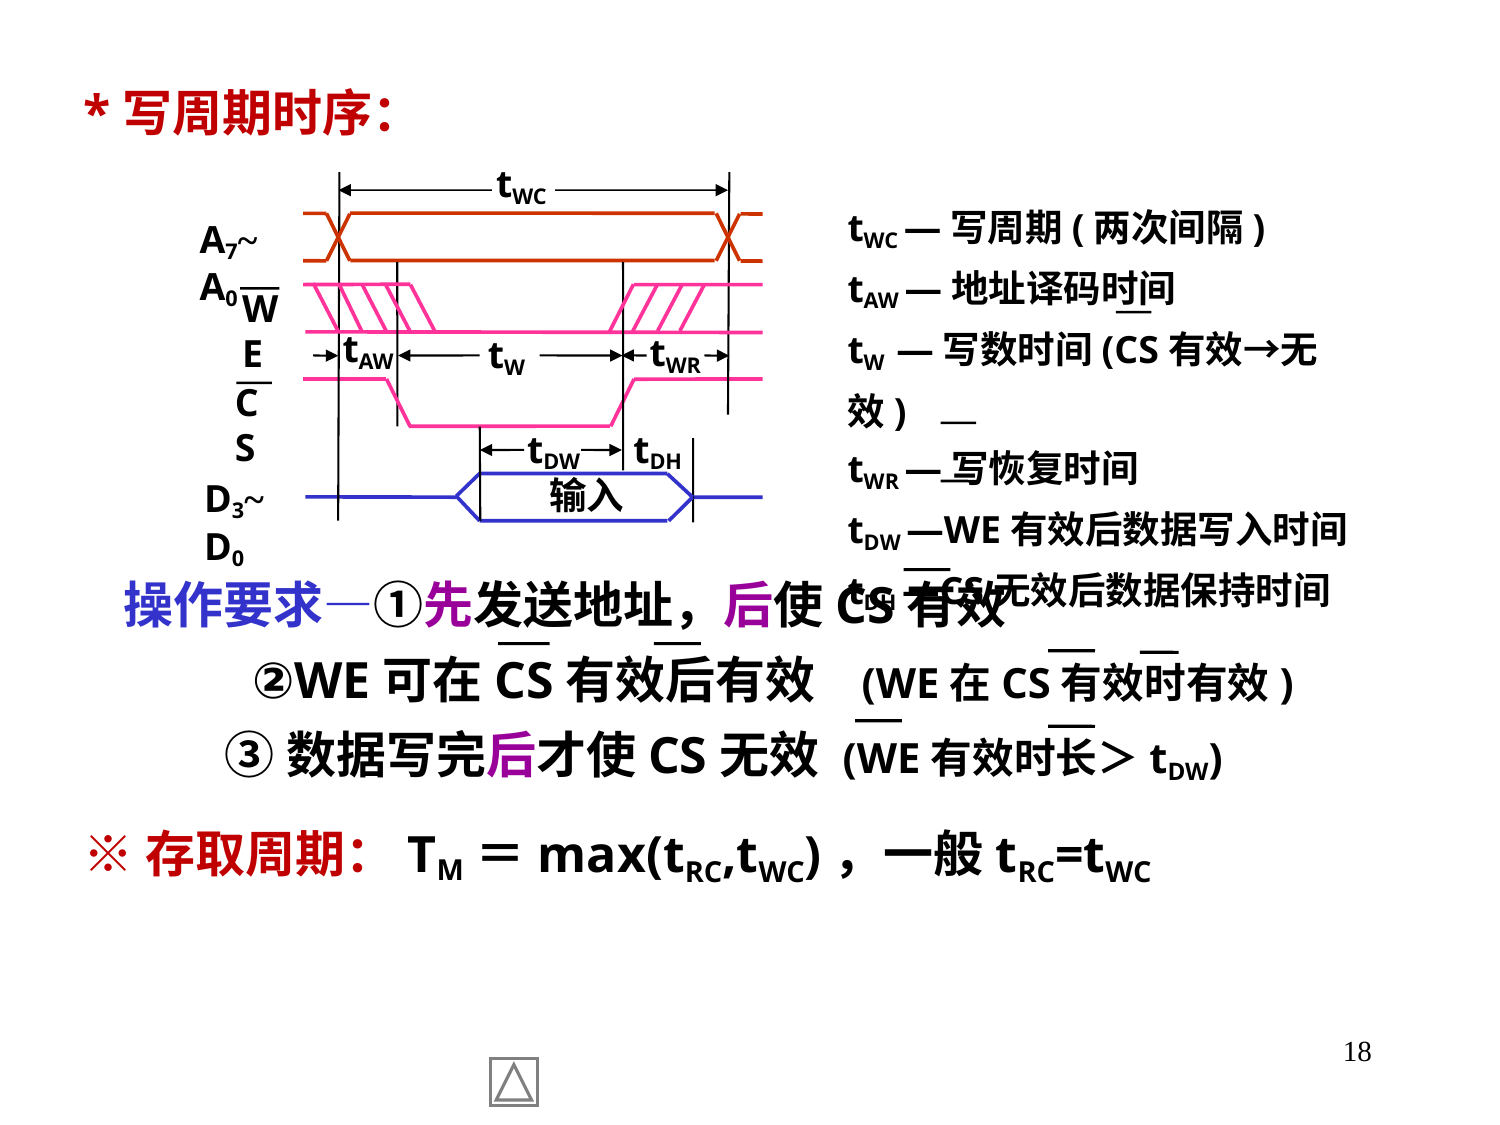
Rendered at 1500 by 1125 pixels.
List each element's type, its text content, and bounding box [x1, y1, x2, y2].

text_box ※存取周期：TM＝max(tRC,tWC)，一般tRC=tWC [35, 798, 1477, 896]
slide_number 18 [1074, 1024, 1388, 1101]
text_box *写周期时序： [29, 58, 1471, 149]
text_box [490, 1058, 538, 1106]
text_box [196, 160, 1377, 523]
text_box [29, 550, 1471, 794]
